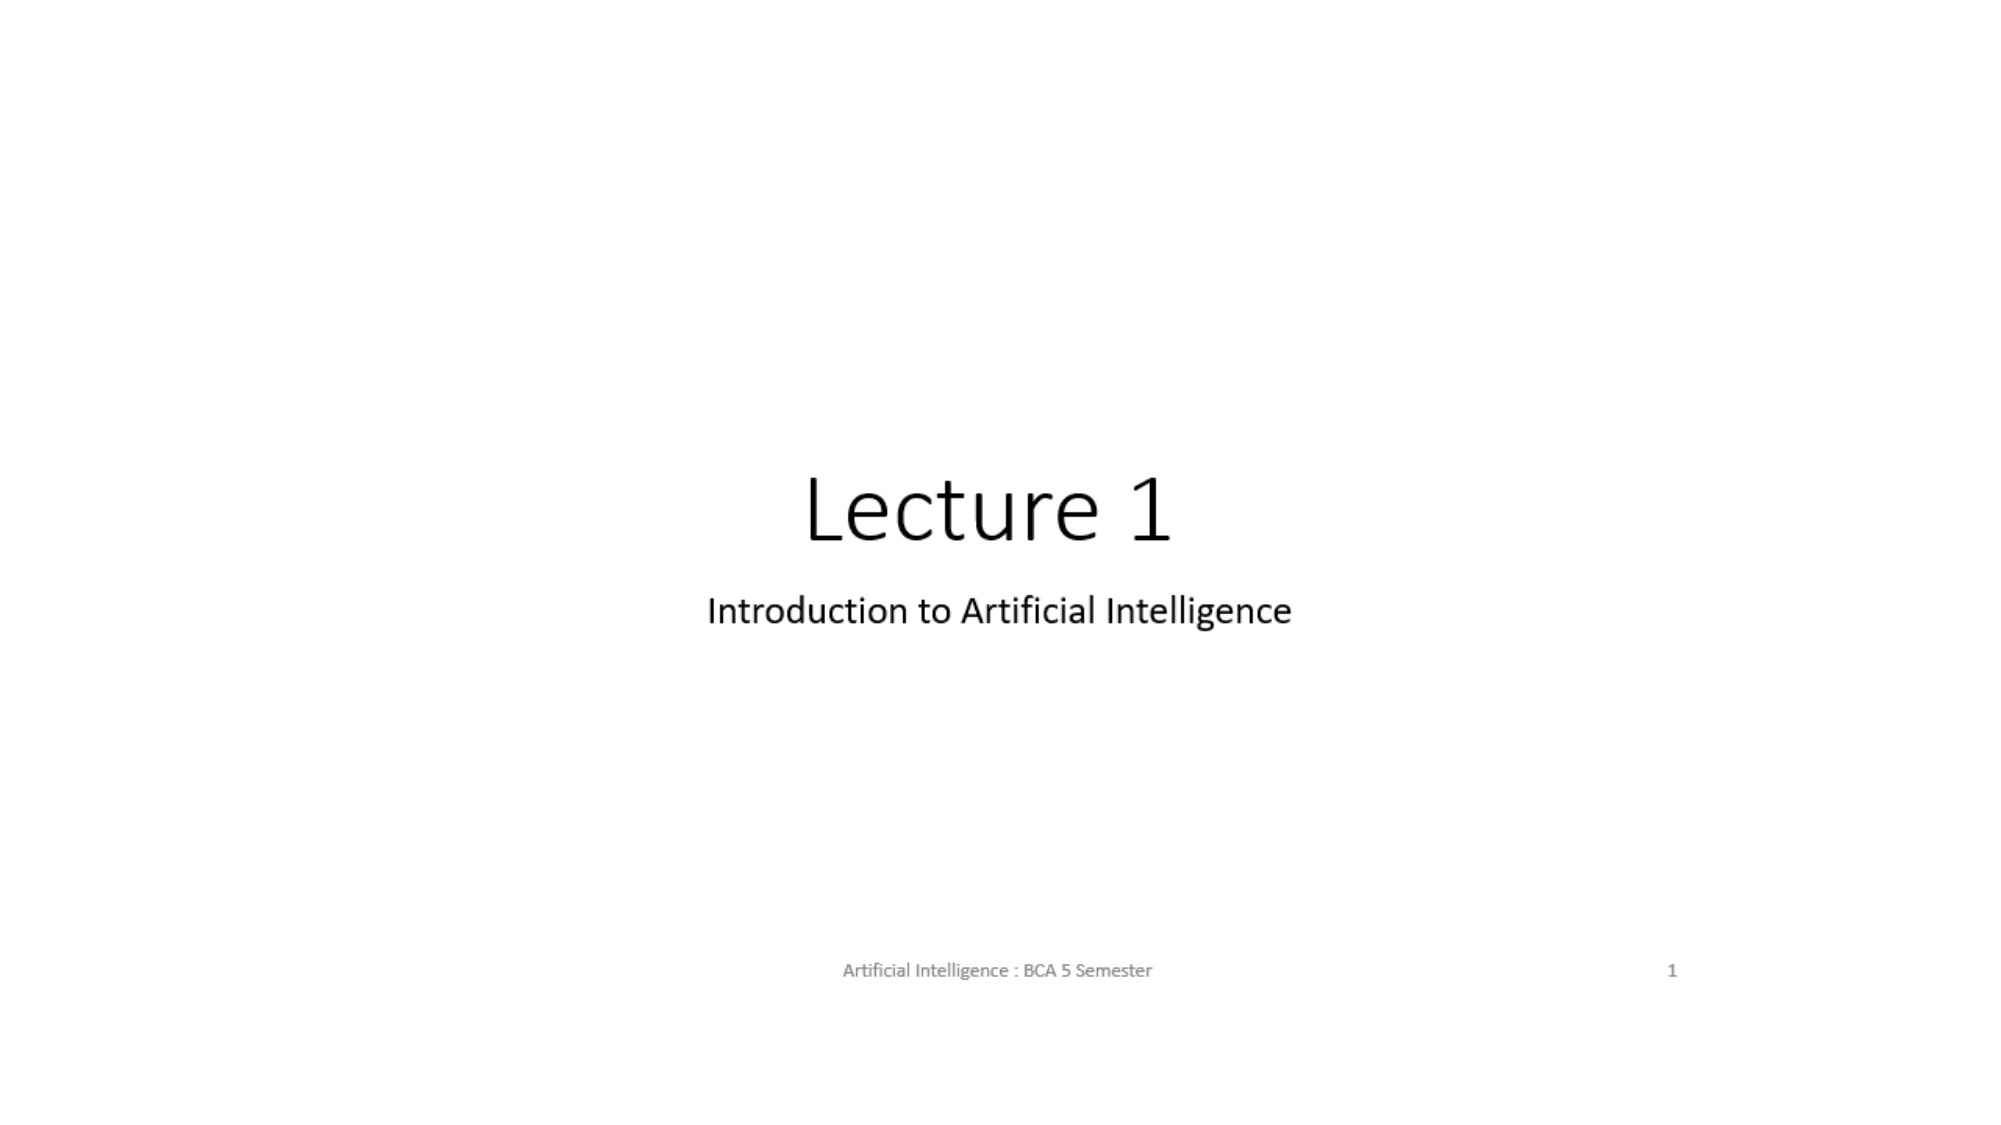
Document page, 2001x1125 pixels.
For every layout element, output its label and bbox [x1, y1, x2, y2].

picture [199, 112, 1800, 1013]
